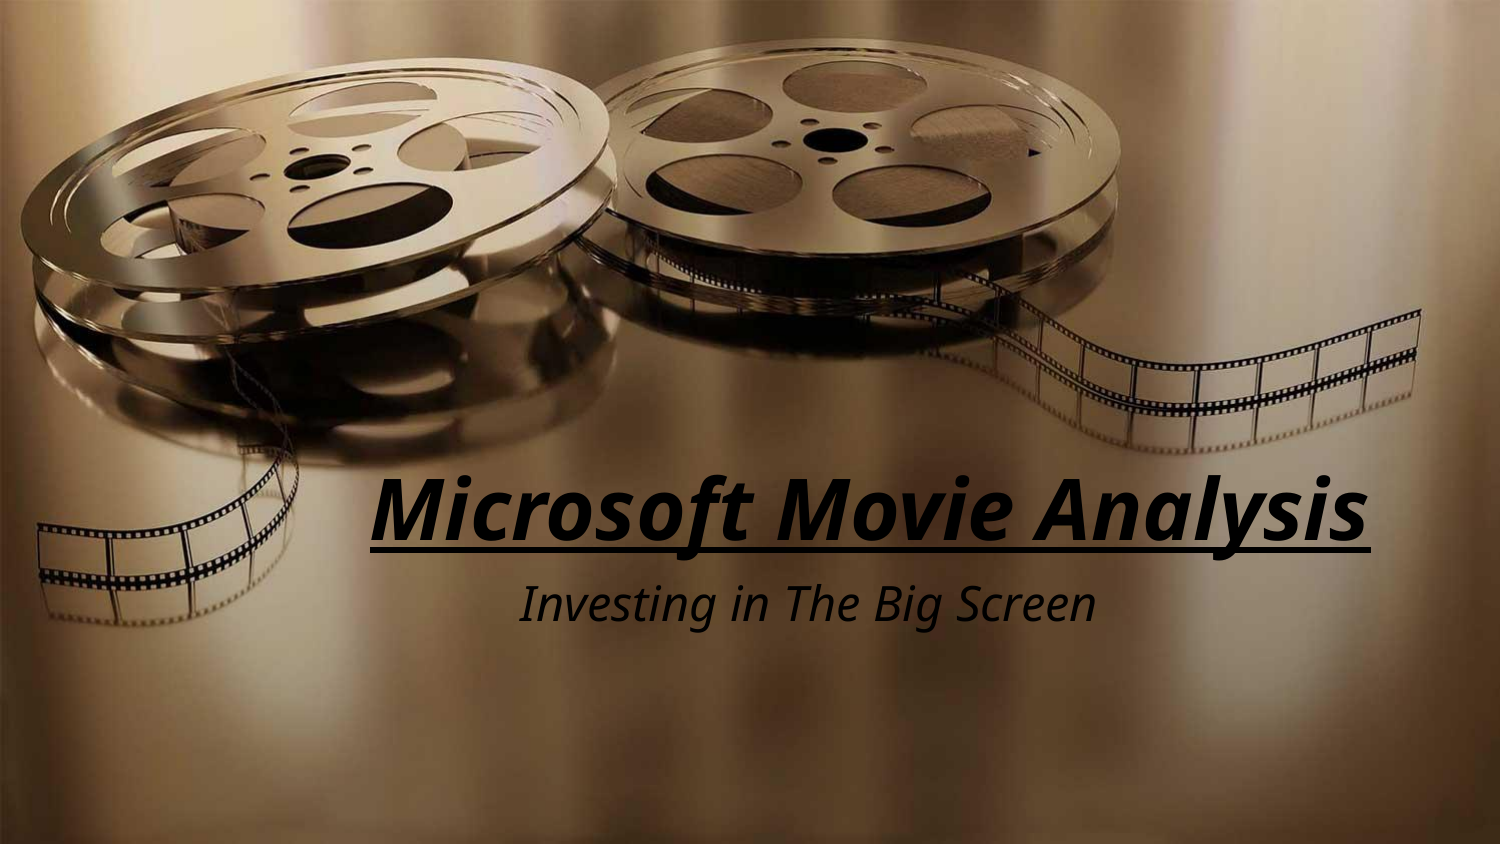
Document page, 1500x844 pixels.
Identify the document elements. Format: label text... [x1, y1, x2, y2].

text_box Investing in The Big Screen [509, 578, 1500, 637]
picture [0, 0, 1500, 844]
text_box Microsoft Movie Analysis [358, 449, 1500, 676]
